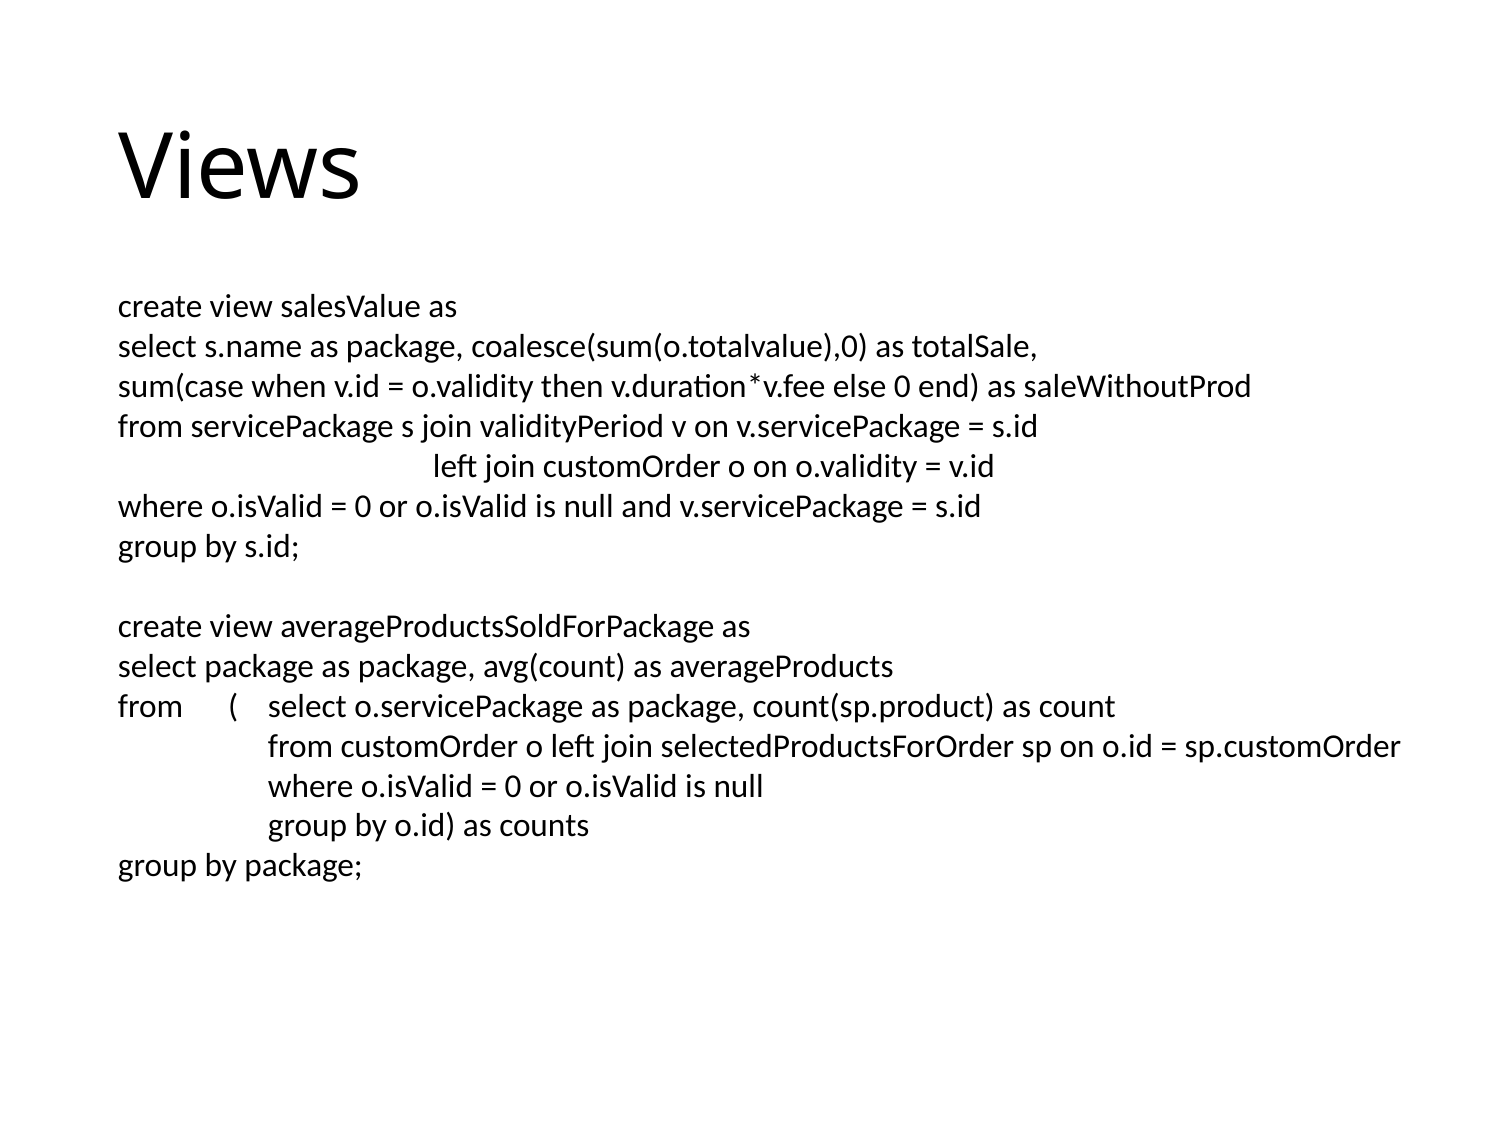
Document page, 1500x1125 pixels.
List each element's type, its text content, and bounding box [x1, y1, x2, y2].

title Views [103, 59, 1397, 277]
text_box create view salesValue as select s.name as package, coalesce(sum(o.totalvalue),0) as totalSale, sum(case when v.id = o.validity then v.duration*v.fee else 0 end) as saleWithoutProd from servicePackage s join validityPeriod v on v.servicePackage = s.id left join customOrder o on o.validity = v.id where o.isValid = 0 or o.isValid is null and v.servicePackage = s.id group by s.id; create view averageProductsSoldForPackage as select package as package, avg(count) as averageProducts from ( select o.servicePackage as package, count(sp.product) as count from customOrder o left join selectedProductsForOrder sp on o.id = sp.customOrder where o.isValid = 0 or o.isValid is null group by o.id) as counts group by package; [103, 277, 1500, 936]
